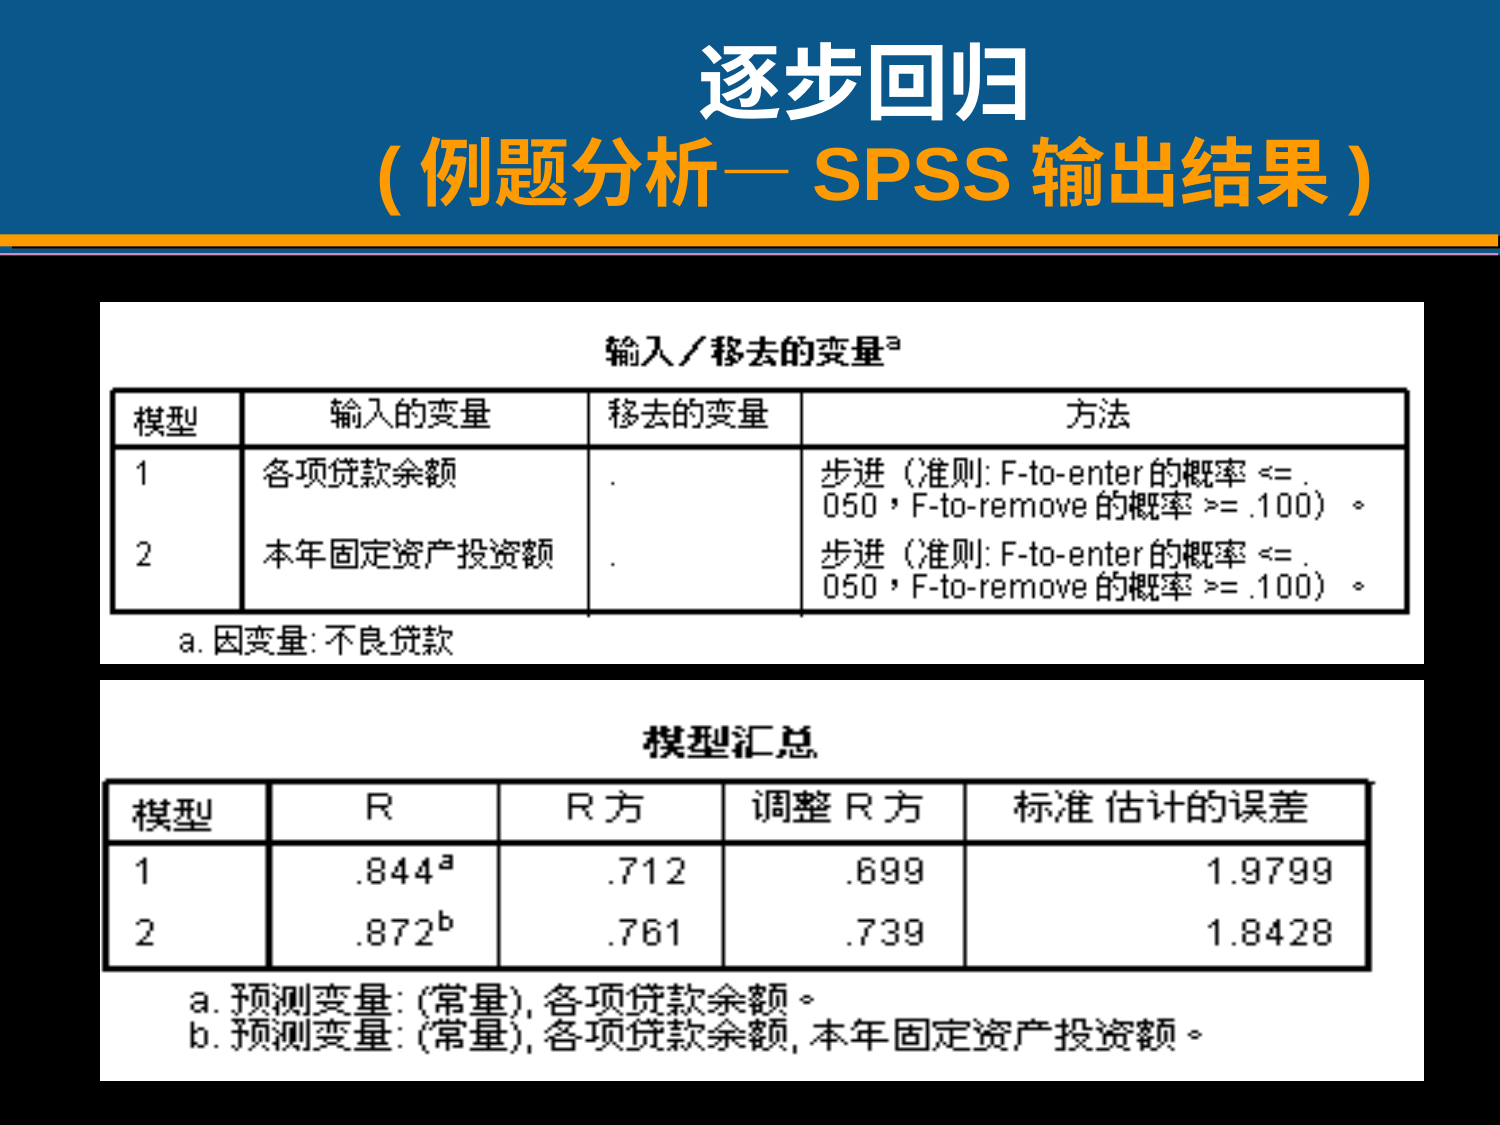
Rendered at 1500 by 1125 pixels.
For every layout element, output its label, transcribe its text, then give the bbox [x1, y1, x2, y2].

text_box [0, 255, 1500, 1125]
title 逐步回归 (例题分析—SPSS输出结果) [300, 42, 1450, 213]
picture [100, 302, 1424, 664]
picture [100, 680, 1424, 1081]
